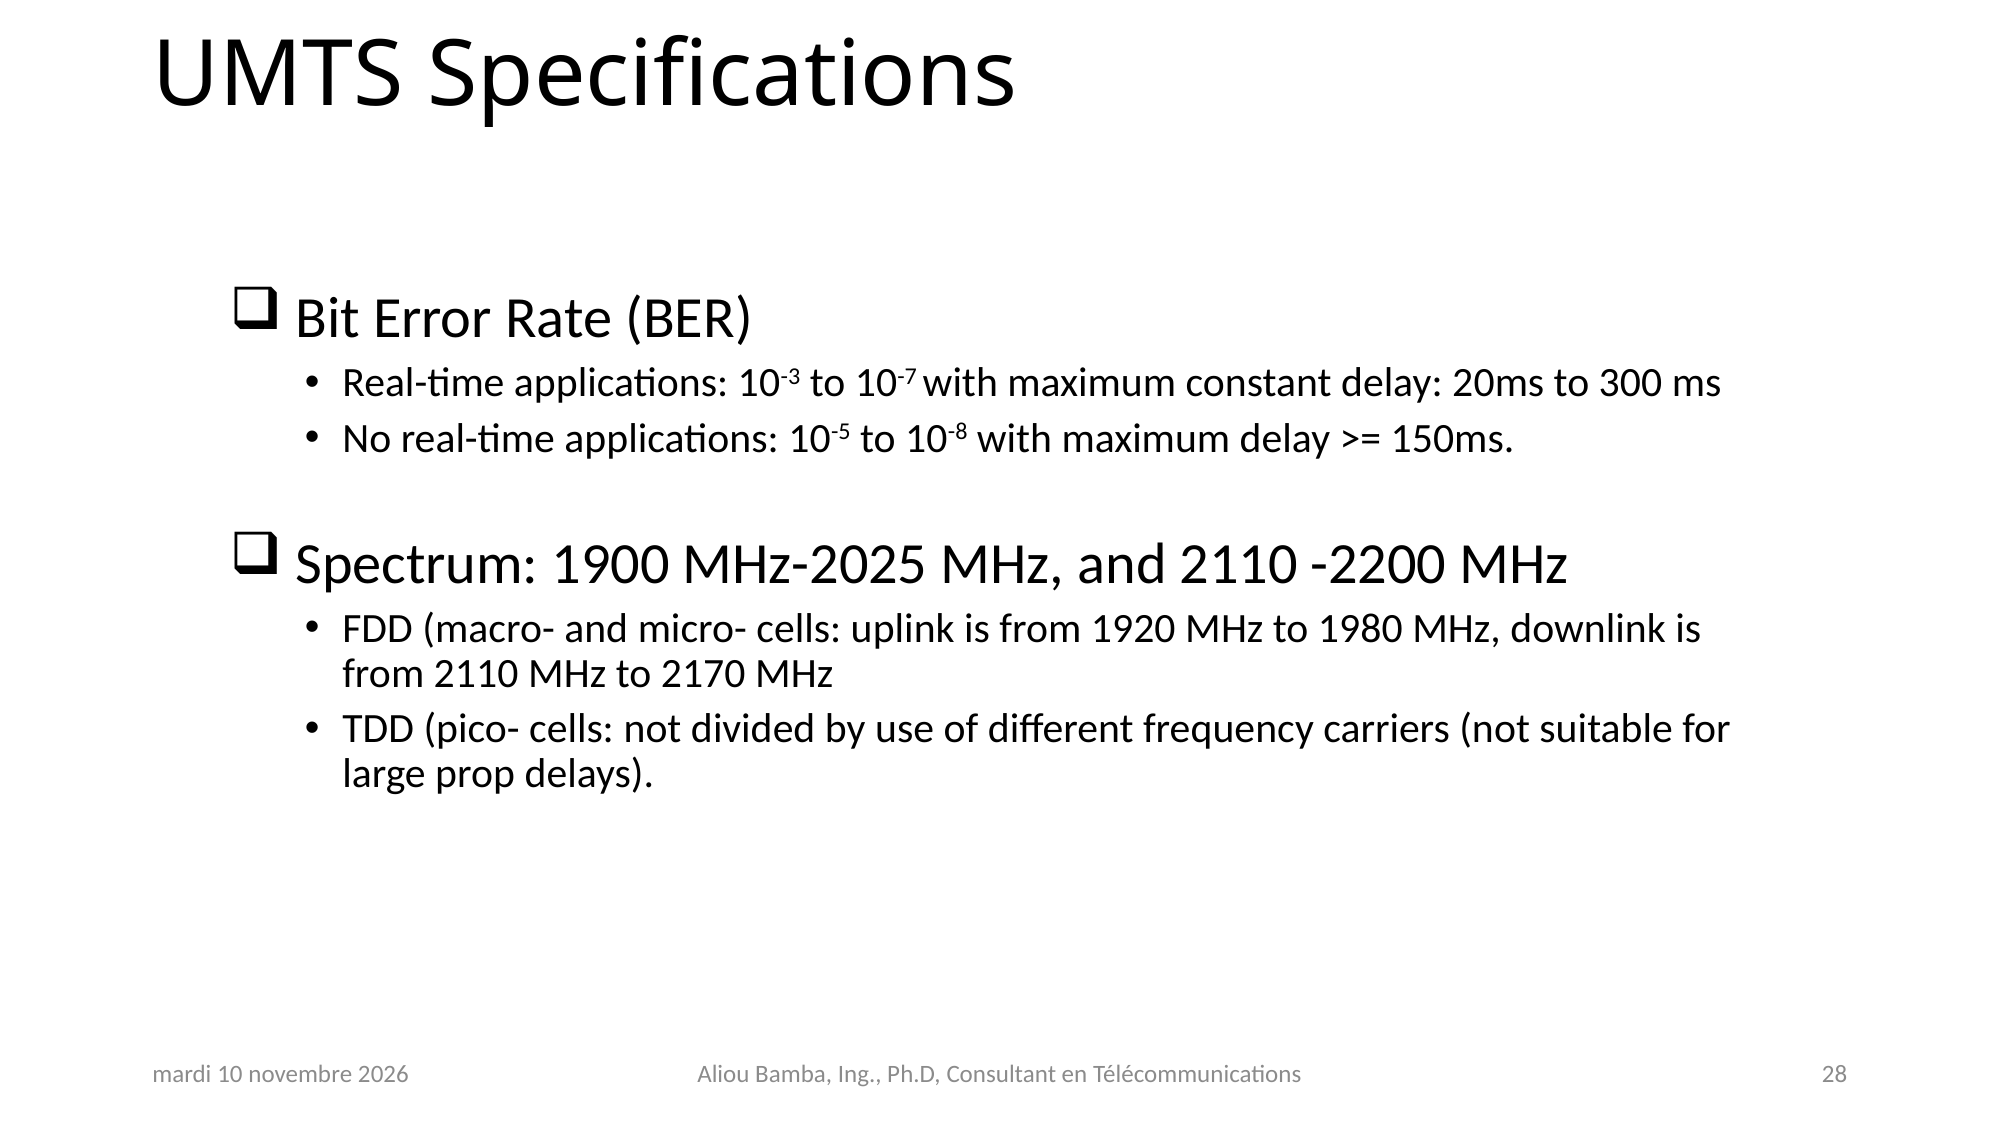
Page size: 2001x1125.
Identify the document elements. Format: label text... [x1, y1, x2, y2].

slide_number 28 [1412, 1042, 1863, 1103]
list Bit Error Rate (BER) Real-time applications: 10-3 to 10-7 with maximum constant delay: 20ms to 300 ms No real-time applications: 10-5 to 10-8 with maximum delay >= 150ms. Spectrum: 1900 MHz-2025 MHz, and 2110 -2200 MHz FDD (macro- and micro- cells: uplink is from 1920 MHz to 1980 MHz, downlink is from 2110 MHz to 2170 MHz TDD (pico- cells: not divided by use of different frequency carriers (not suitable for large prop delays). [214, 279, 1758, 982]
title UMTS Specifications [137, 11, 1325, 141]
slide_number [137, 1042, 588, 1103]
footer Aliou Bamba, Ing., Ph.D, Consultant en Télécommunications [662, 1042, 1338, 1103]
